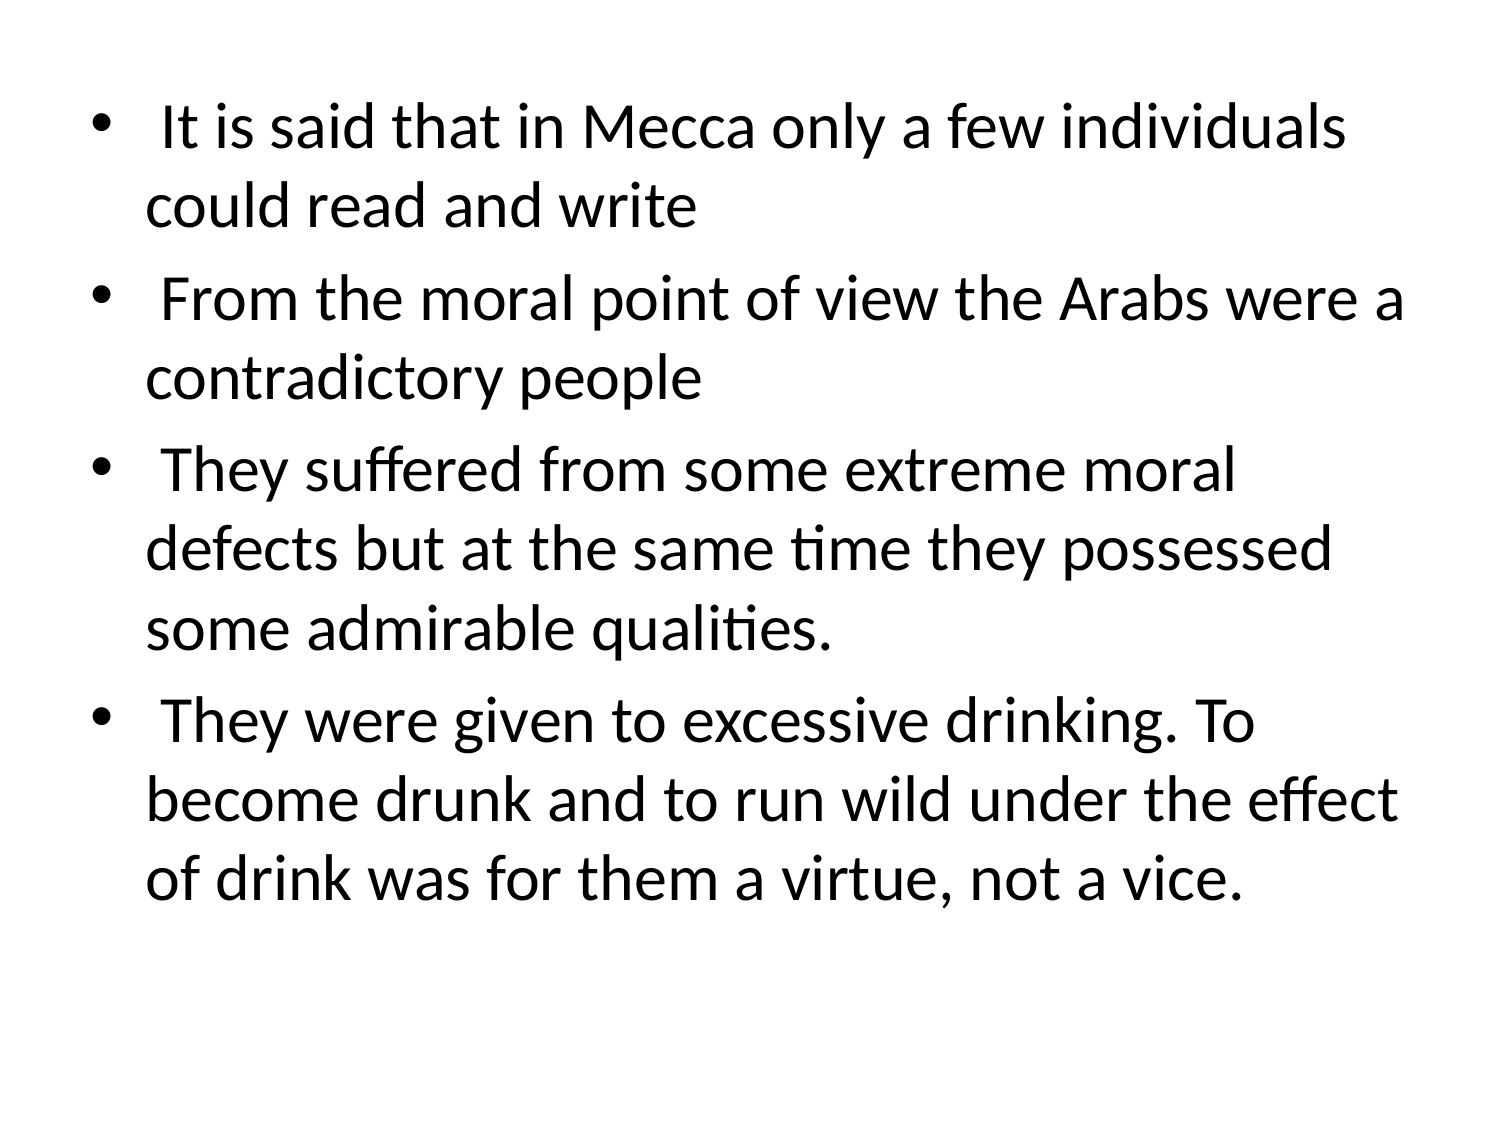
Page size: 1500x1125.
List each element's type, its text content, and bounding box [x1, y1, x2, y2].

list It is said that in Mecca only a few individuals could read and write From the moral point of view the Arabs were a contradictory people They suffered from some extreme moral defects but at the same time they possessed some admirable qualities. They were given to excessive drinking. To become drunk and to run wild under the effect of drink was for them a virtue, not a vice. [75, 75, 1425, 1005]
